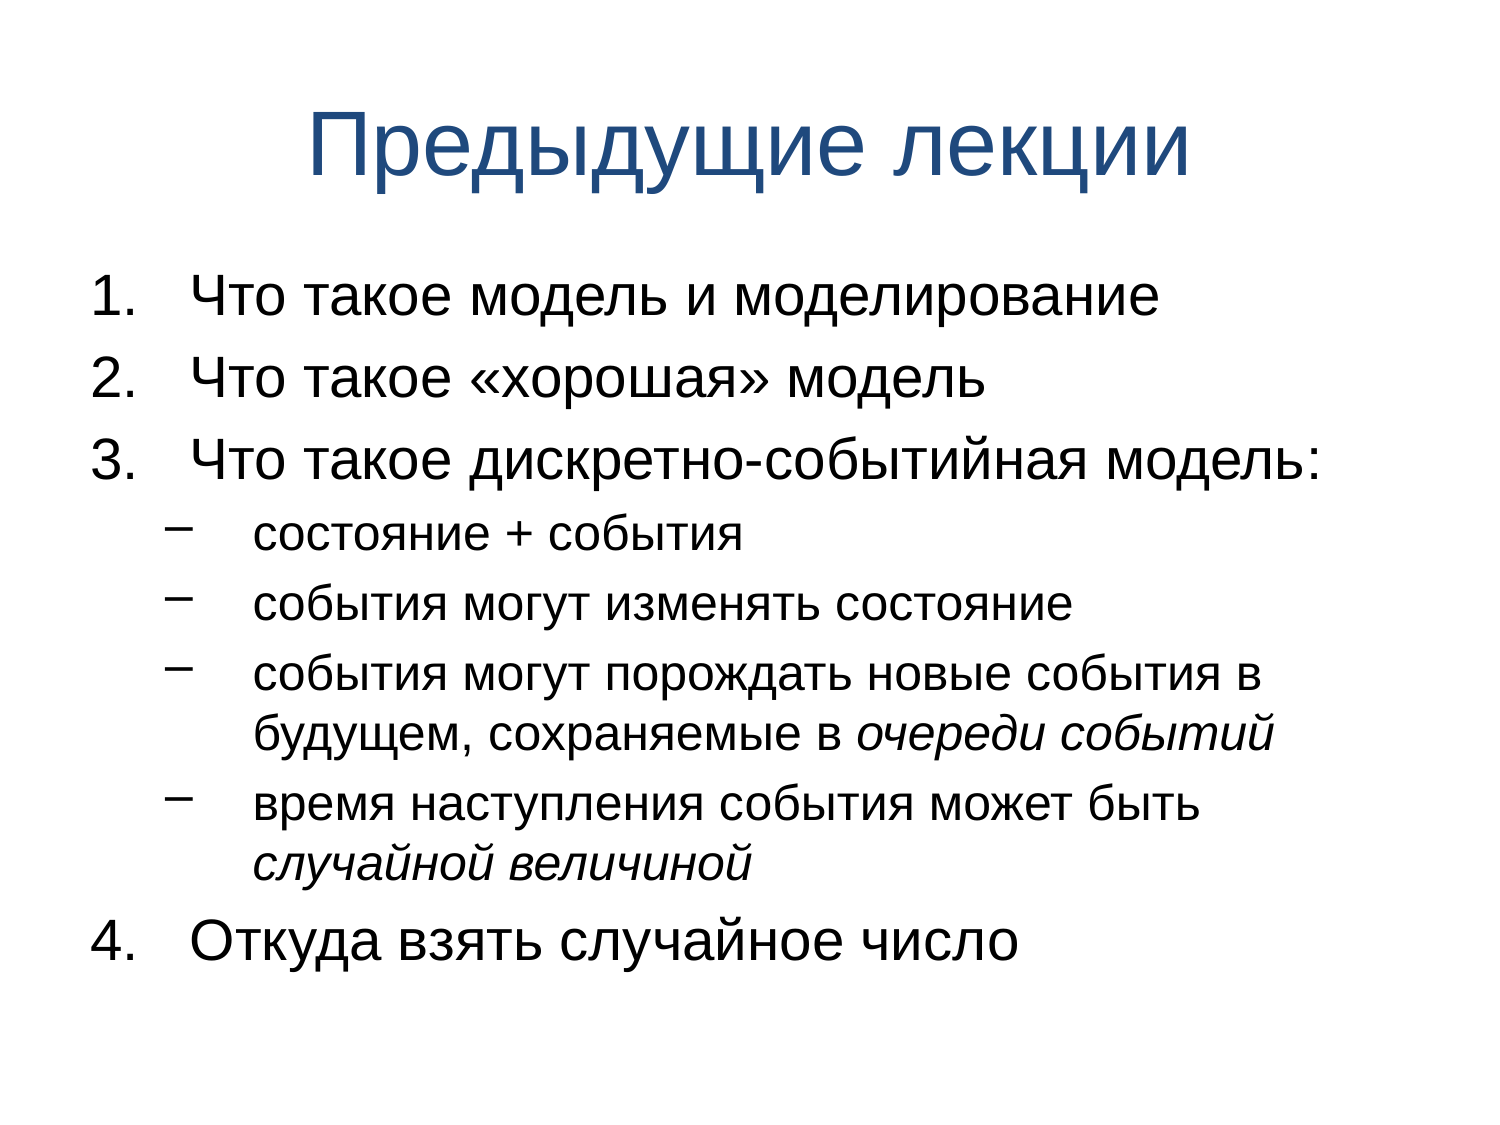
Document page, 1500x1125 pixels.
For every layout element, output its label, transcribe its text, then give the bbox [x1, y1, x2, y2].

list Что такое модель и моделирование Что такое «хорошая» модель Что такое дискретно-событийная модель: состояние + события события могут изменять состояние события могут порождать новые события в будущем, сохраняемые в очереди событий время наступления события может быть случайной величиной Откуда взять случайное число [75, 249, 1425, 1025]
title Предыдущие лекции [75, 45, 1425, 233]
